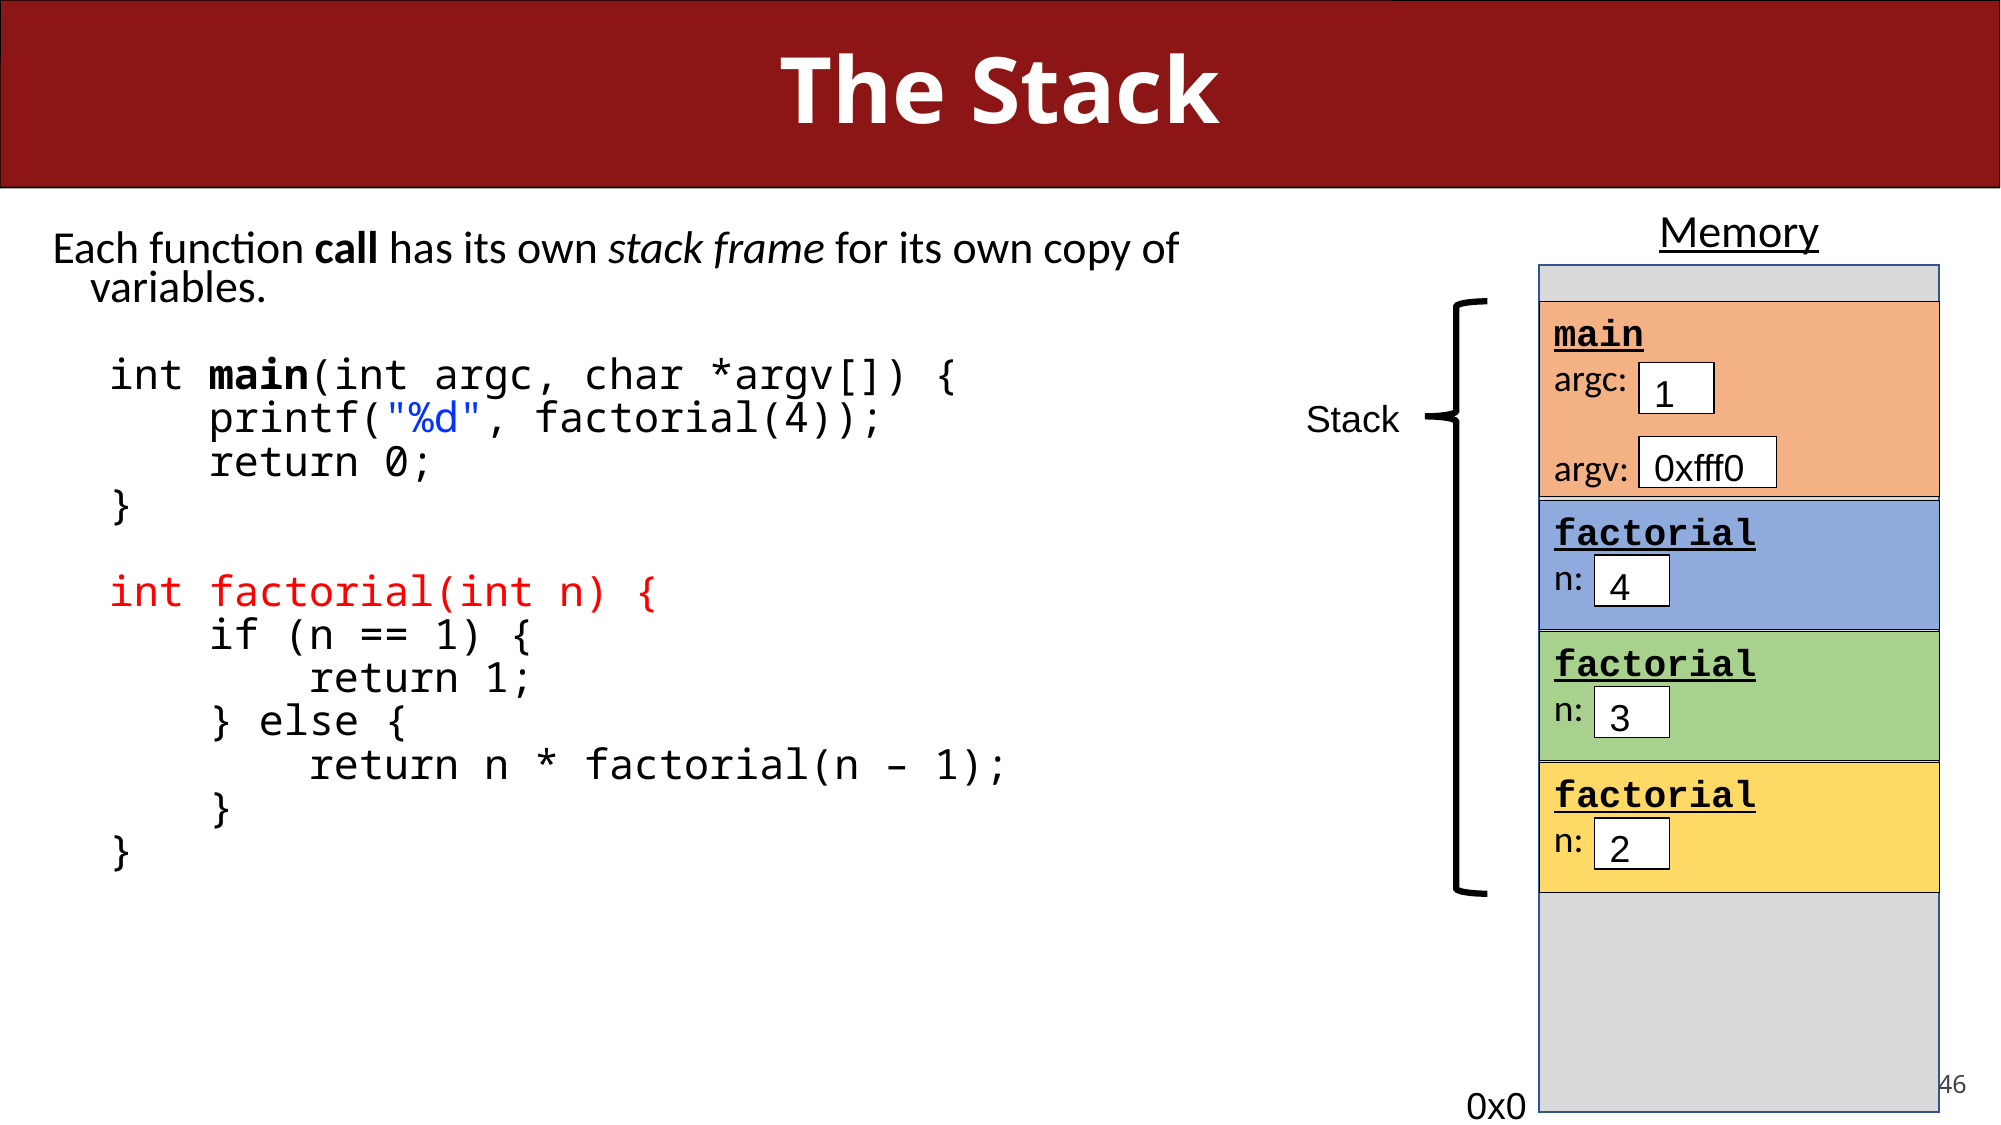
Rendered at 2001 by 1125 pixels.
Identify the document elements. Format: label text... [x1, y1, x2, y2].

text_box main argc: argv: [1539, 301, 1940, 497]
text_box 0xfff0 [1639, 436, 1777, 488]
text_box factorial n: [1539, 631, 1940, 761]
text_box [1424, 300, 1488, 895]
text_box Each function call has its own stack frame for its own copy of variables. int main(int argc, char *argv[]) { printf("%d", factorial(4)); return 0; } int factorial(int n) { if (n == 1) { return 1; } else { return n * factorial(n – 1); } } [37, 225, 1281, 1075]
title The Stack [75, 0, 1925, 188]
text_box 3 [1594, 686, 1670, 738]
text_box 4 [1594, 555, 1670, 607]
text_box [1538, 264, 1940, 1113]
text_box factorial n: [1539, 762, 1940, 893]
text_box 2 [1594, 817, 1670, 869]
text_box factorial n: [1539, 500, 1940, 630]
text_box 1 [1639, 362, 1715, 414]
text_box 0x0 [1451, 1074, 1542, 1125]
text_box Stack [1290, 387, 1415, 447]
text_box Memory [1639, 199, 1840, 264]
